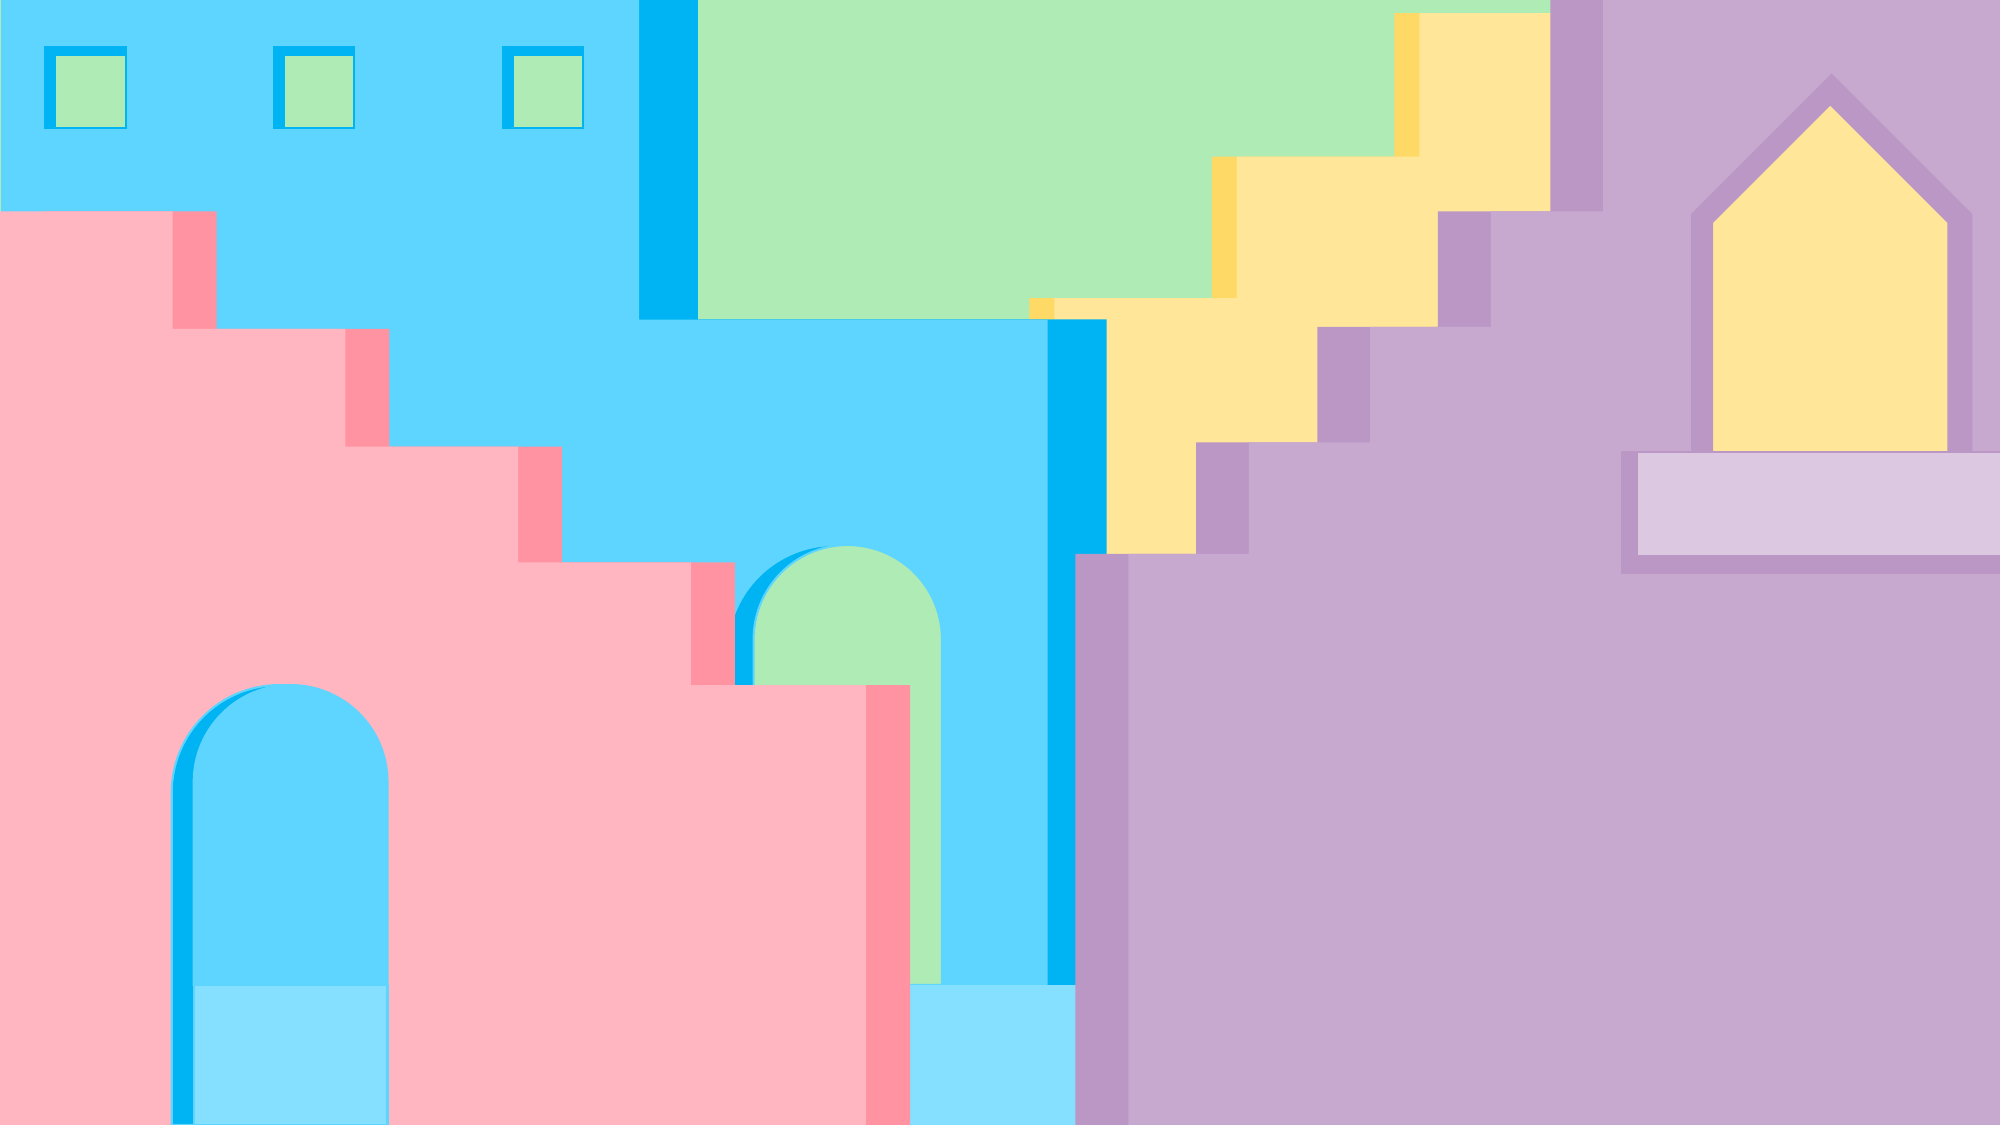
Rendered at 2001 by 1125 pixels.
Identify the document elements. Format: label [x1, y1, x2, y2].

text_box [1075, 0, 2000, 1125]
text_box [0, 211, 911, 1125]
text_box [911, 986, 1075, 1125]
text_box [0, 0, 1075, 986]
